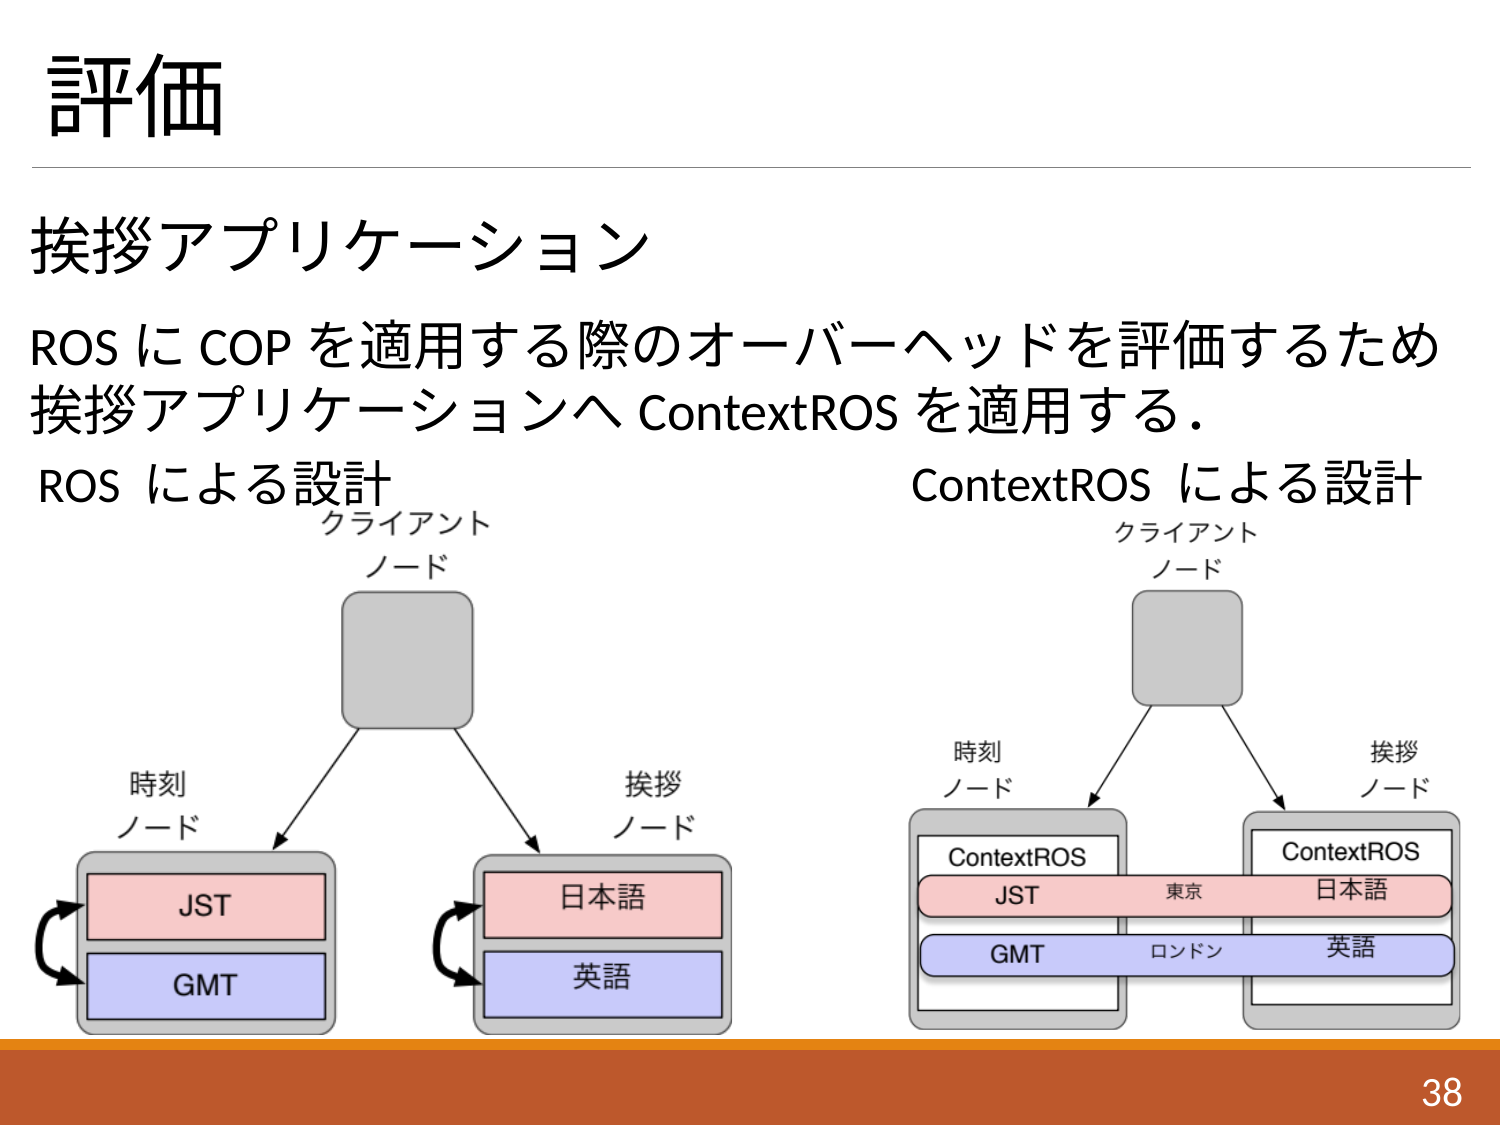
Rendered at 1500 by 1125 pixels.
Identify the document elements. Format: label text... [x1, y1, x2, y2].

title 評価 [29, 26, 1479, 157]
list 挨拶アプリケーション ROSにCOPを適用する際のオーバーヘッドを評価するため挨拶アプリケーションへContextROSを適用する． [29, 199, 1479, 516]
slide_number 37 [1316, 1059, 1479, 1120]
picture [28, 506, 733, 1036]
picture [906, 519, 1461, 1030]
text_box ROS による設計 [23, 444, 408, 520]
text_box ContextROS による設計 [896, 444, 1439, 520]
